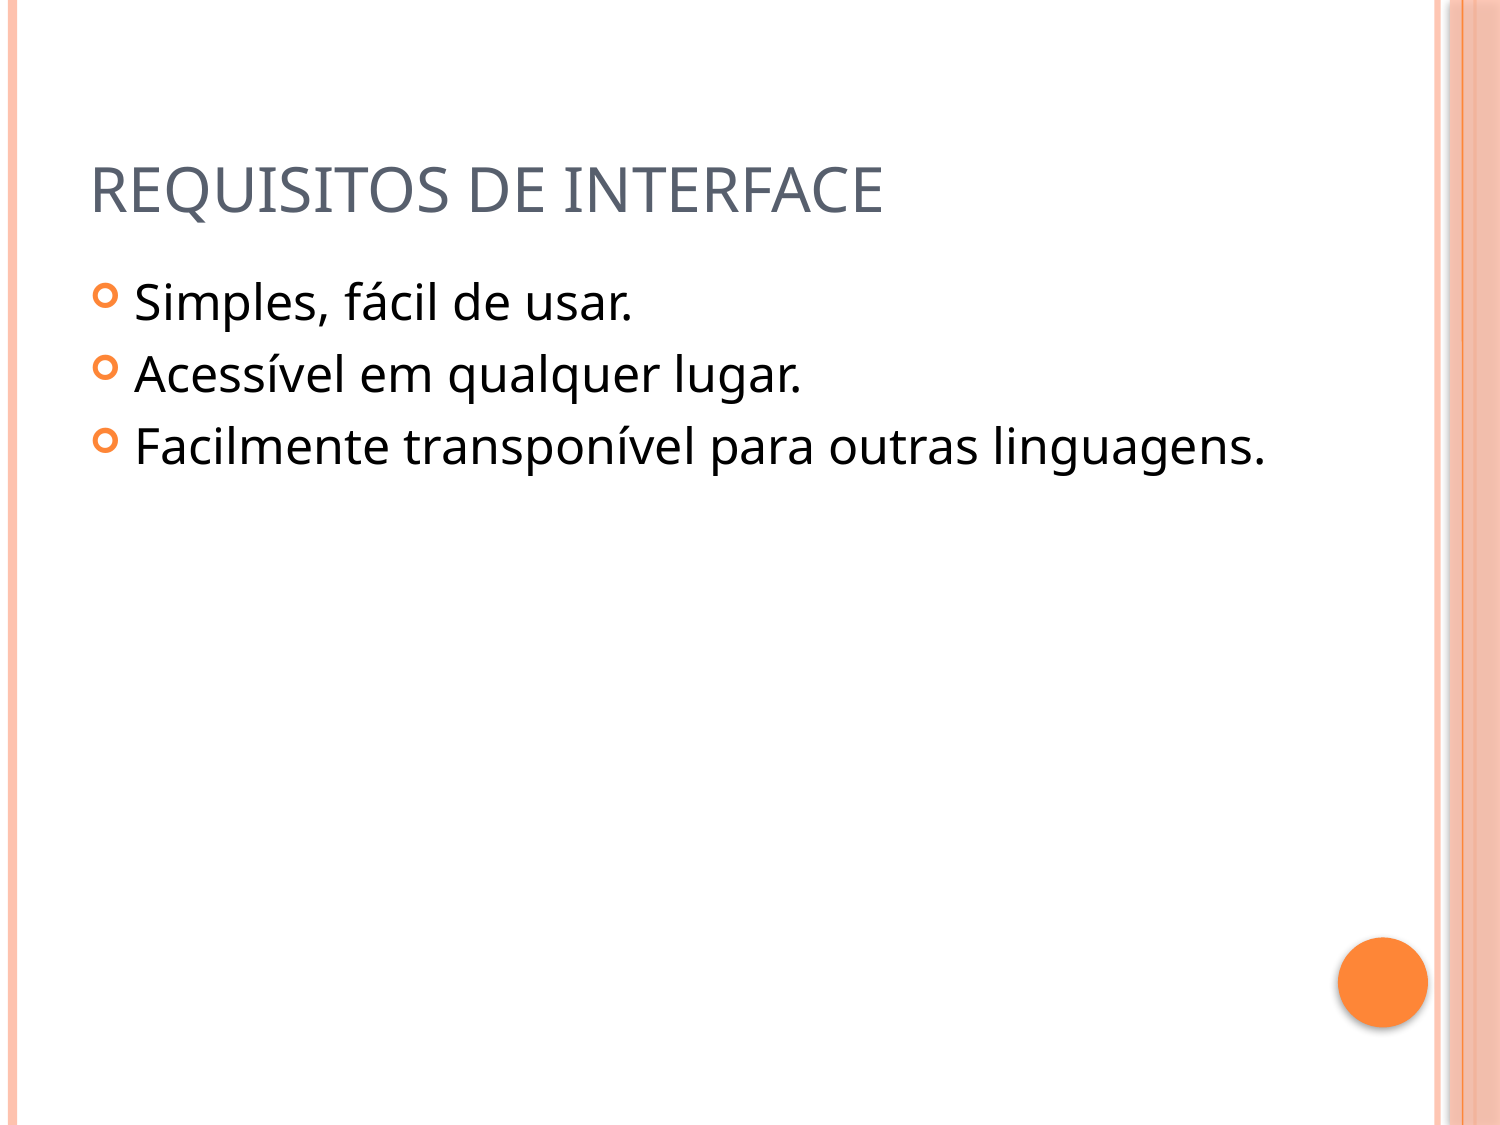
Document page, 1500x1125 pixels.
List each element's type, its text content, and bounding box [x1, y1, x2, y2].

title Requisitos de Interface [75, 45, 1300, 233]
list Simples, fácil de usar. Acessível em qualquer lugar. Facilmente transponível para outras linguagens. [75, 262, 1300, 1062]
